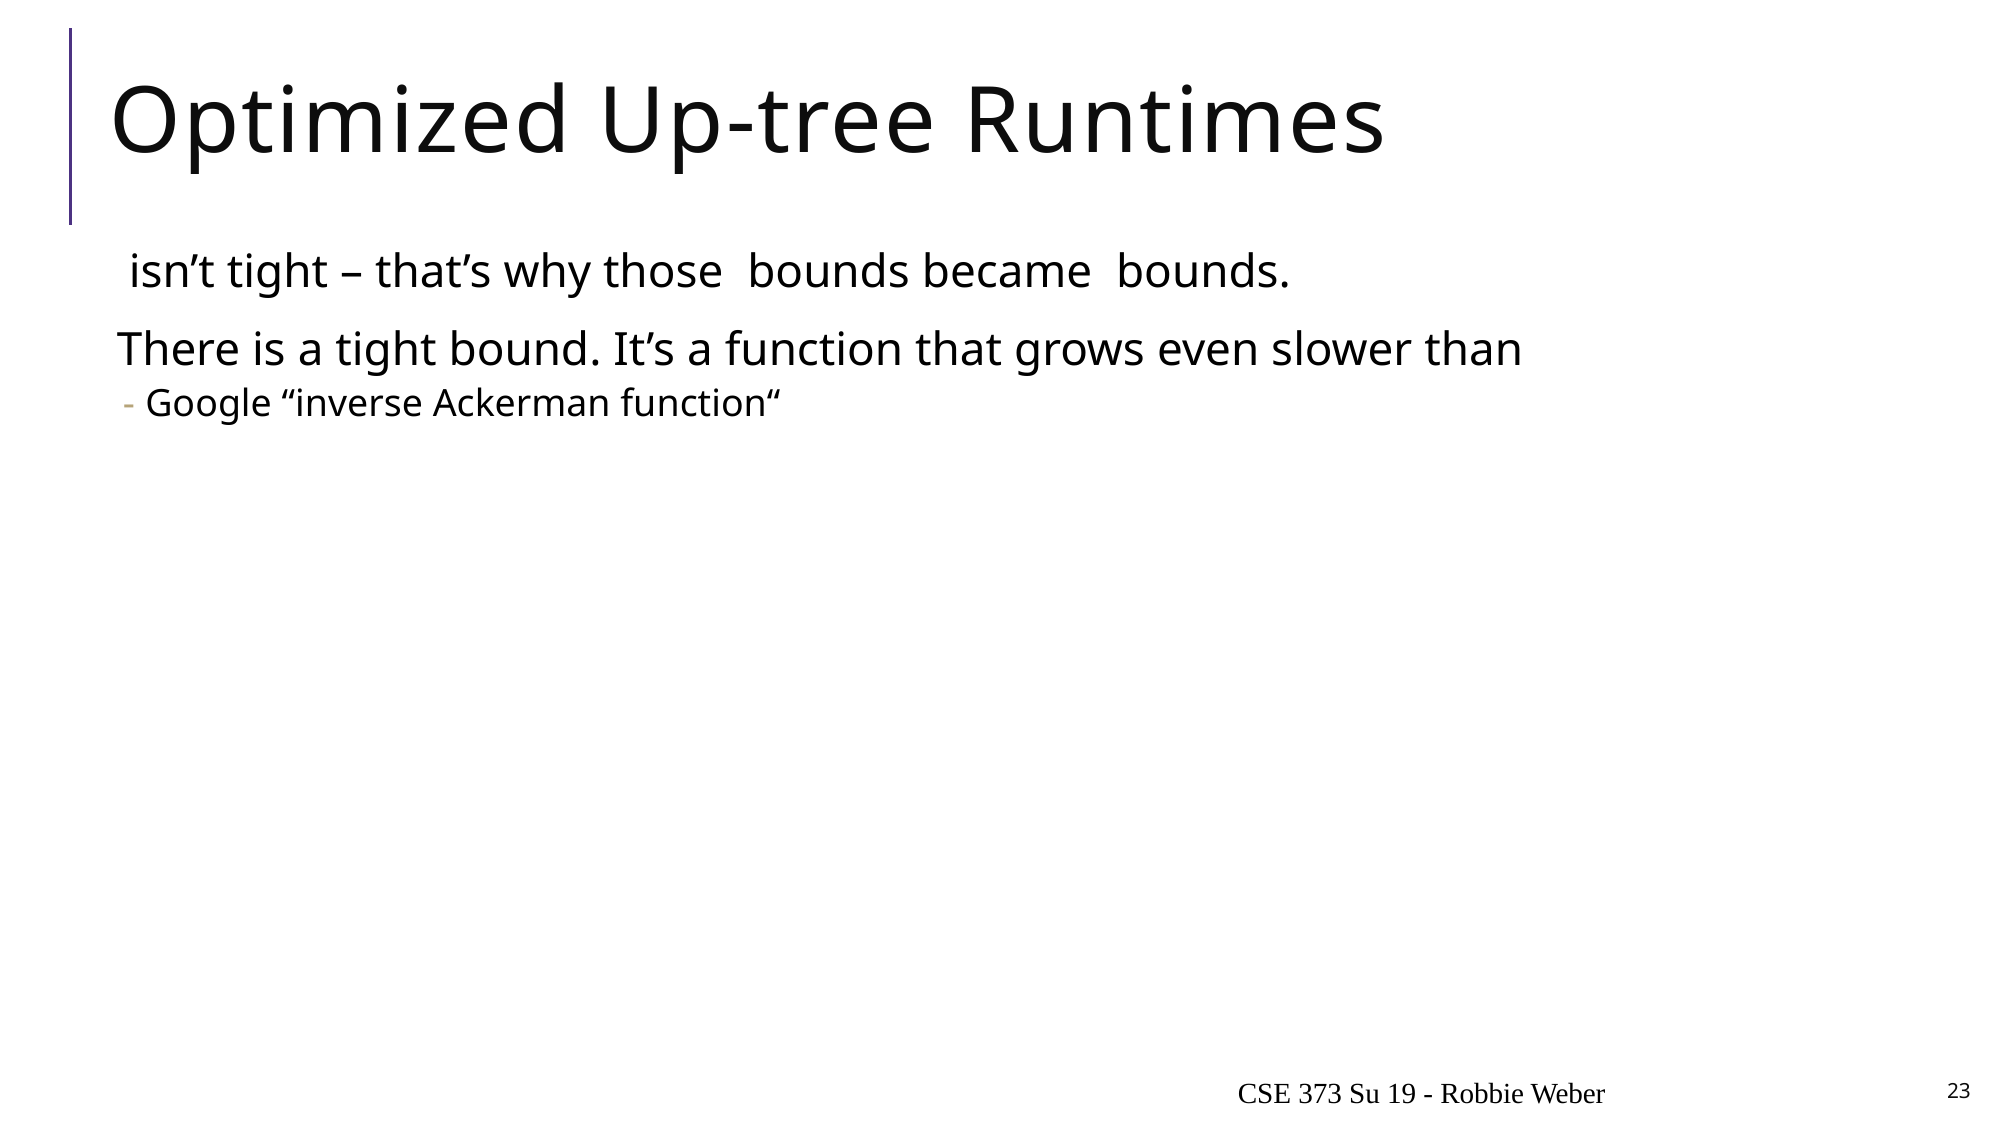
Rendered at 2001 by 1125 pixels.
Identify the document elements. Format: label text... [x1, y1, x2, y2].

title Optimized Up-tree Runtimes [94, 43, 1930, 210]
slide_number 23 [1916, 1069, 1986, 1115]
footer CSE 373 Su 19 - Robbie Weber [937, 1069, 1906, 1115]
